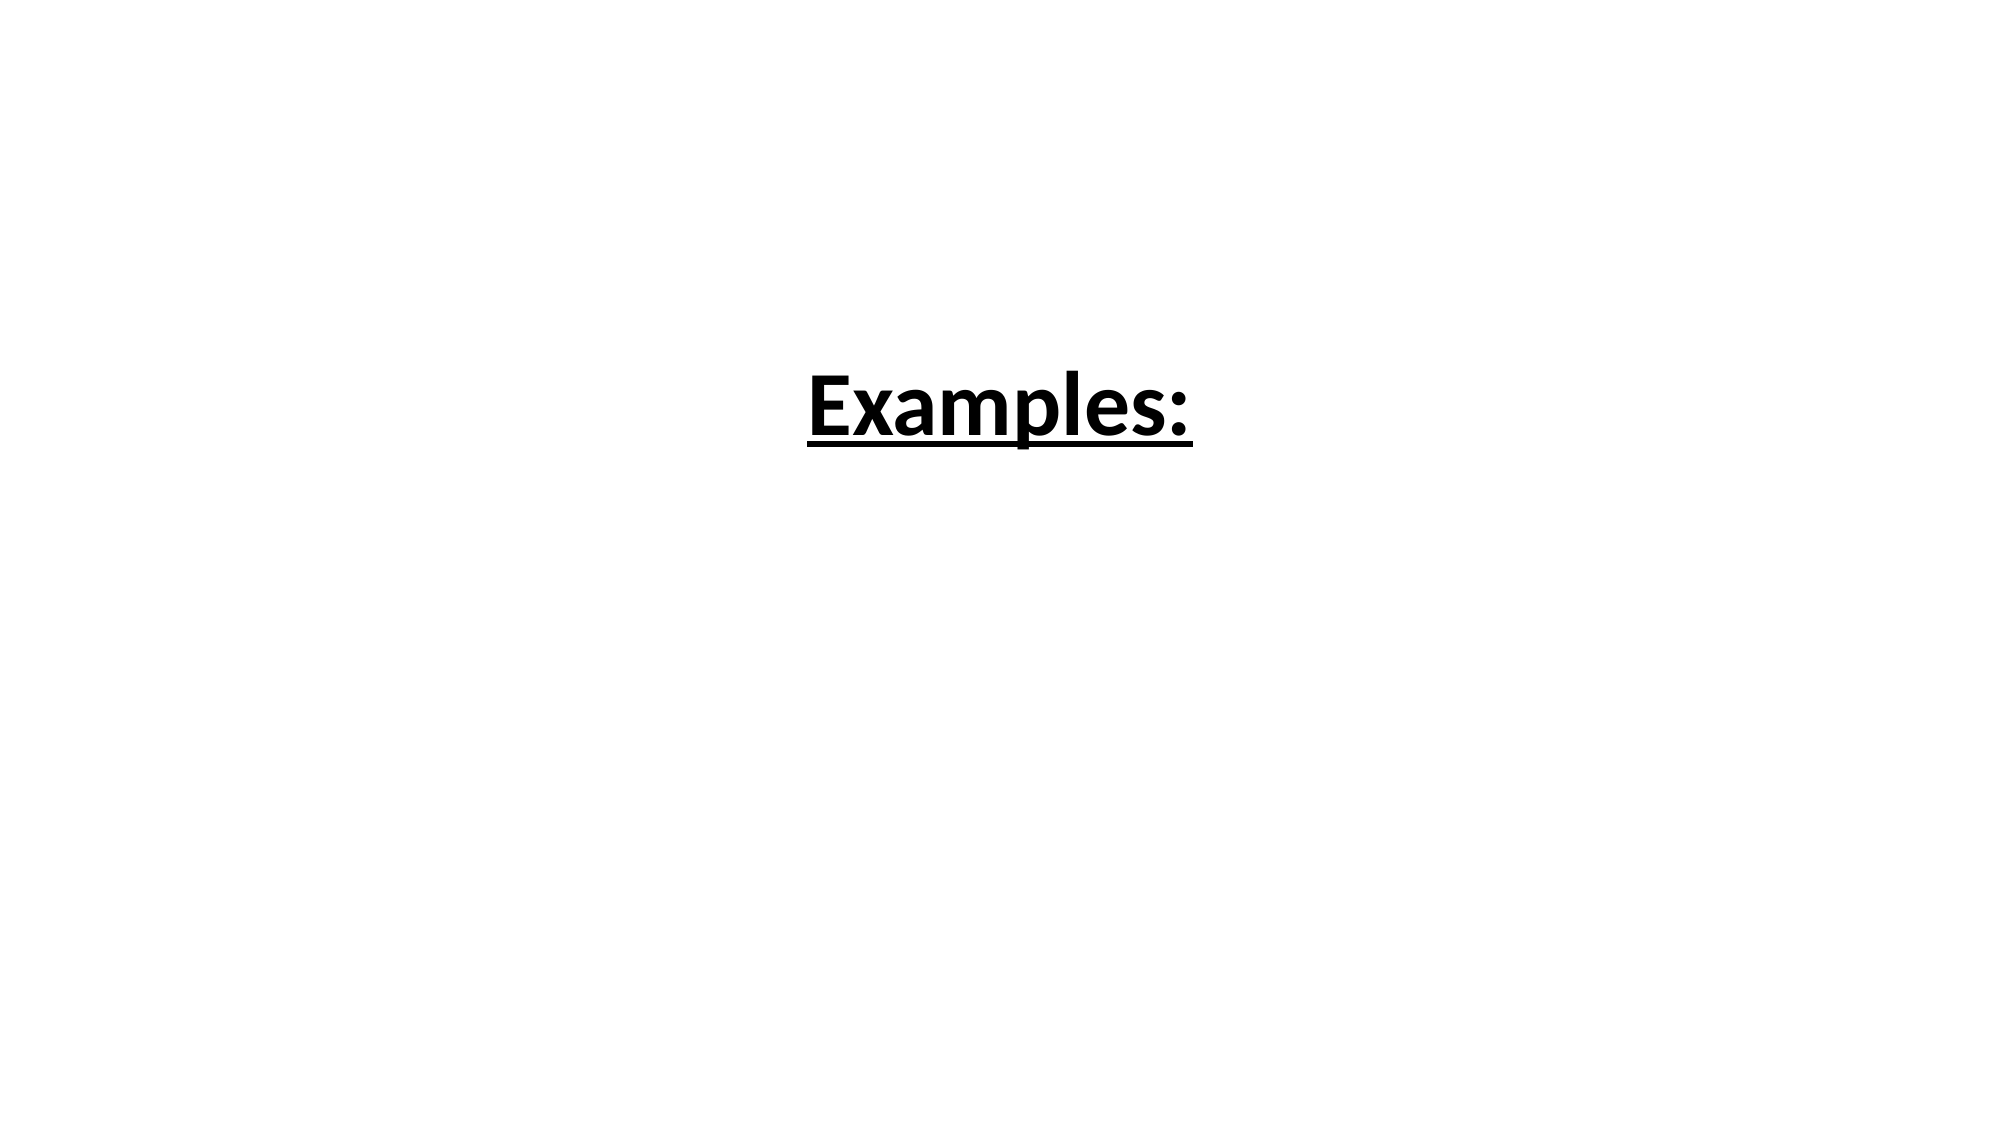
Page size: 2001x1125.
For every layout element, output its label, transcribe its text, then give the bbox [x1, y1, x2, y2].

title Examples: [99, 149, 1900, 648]
